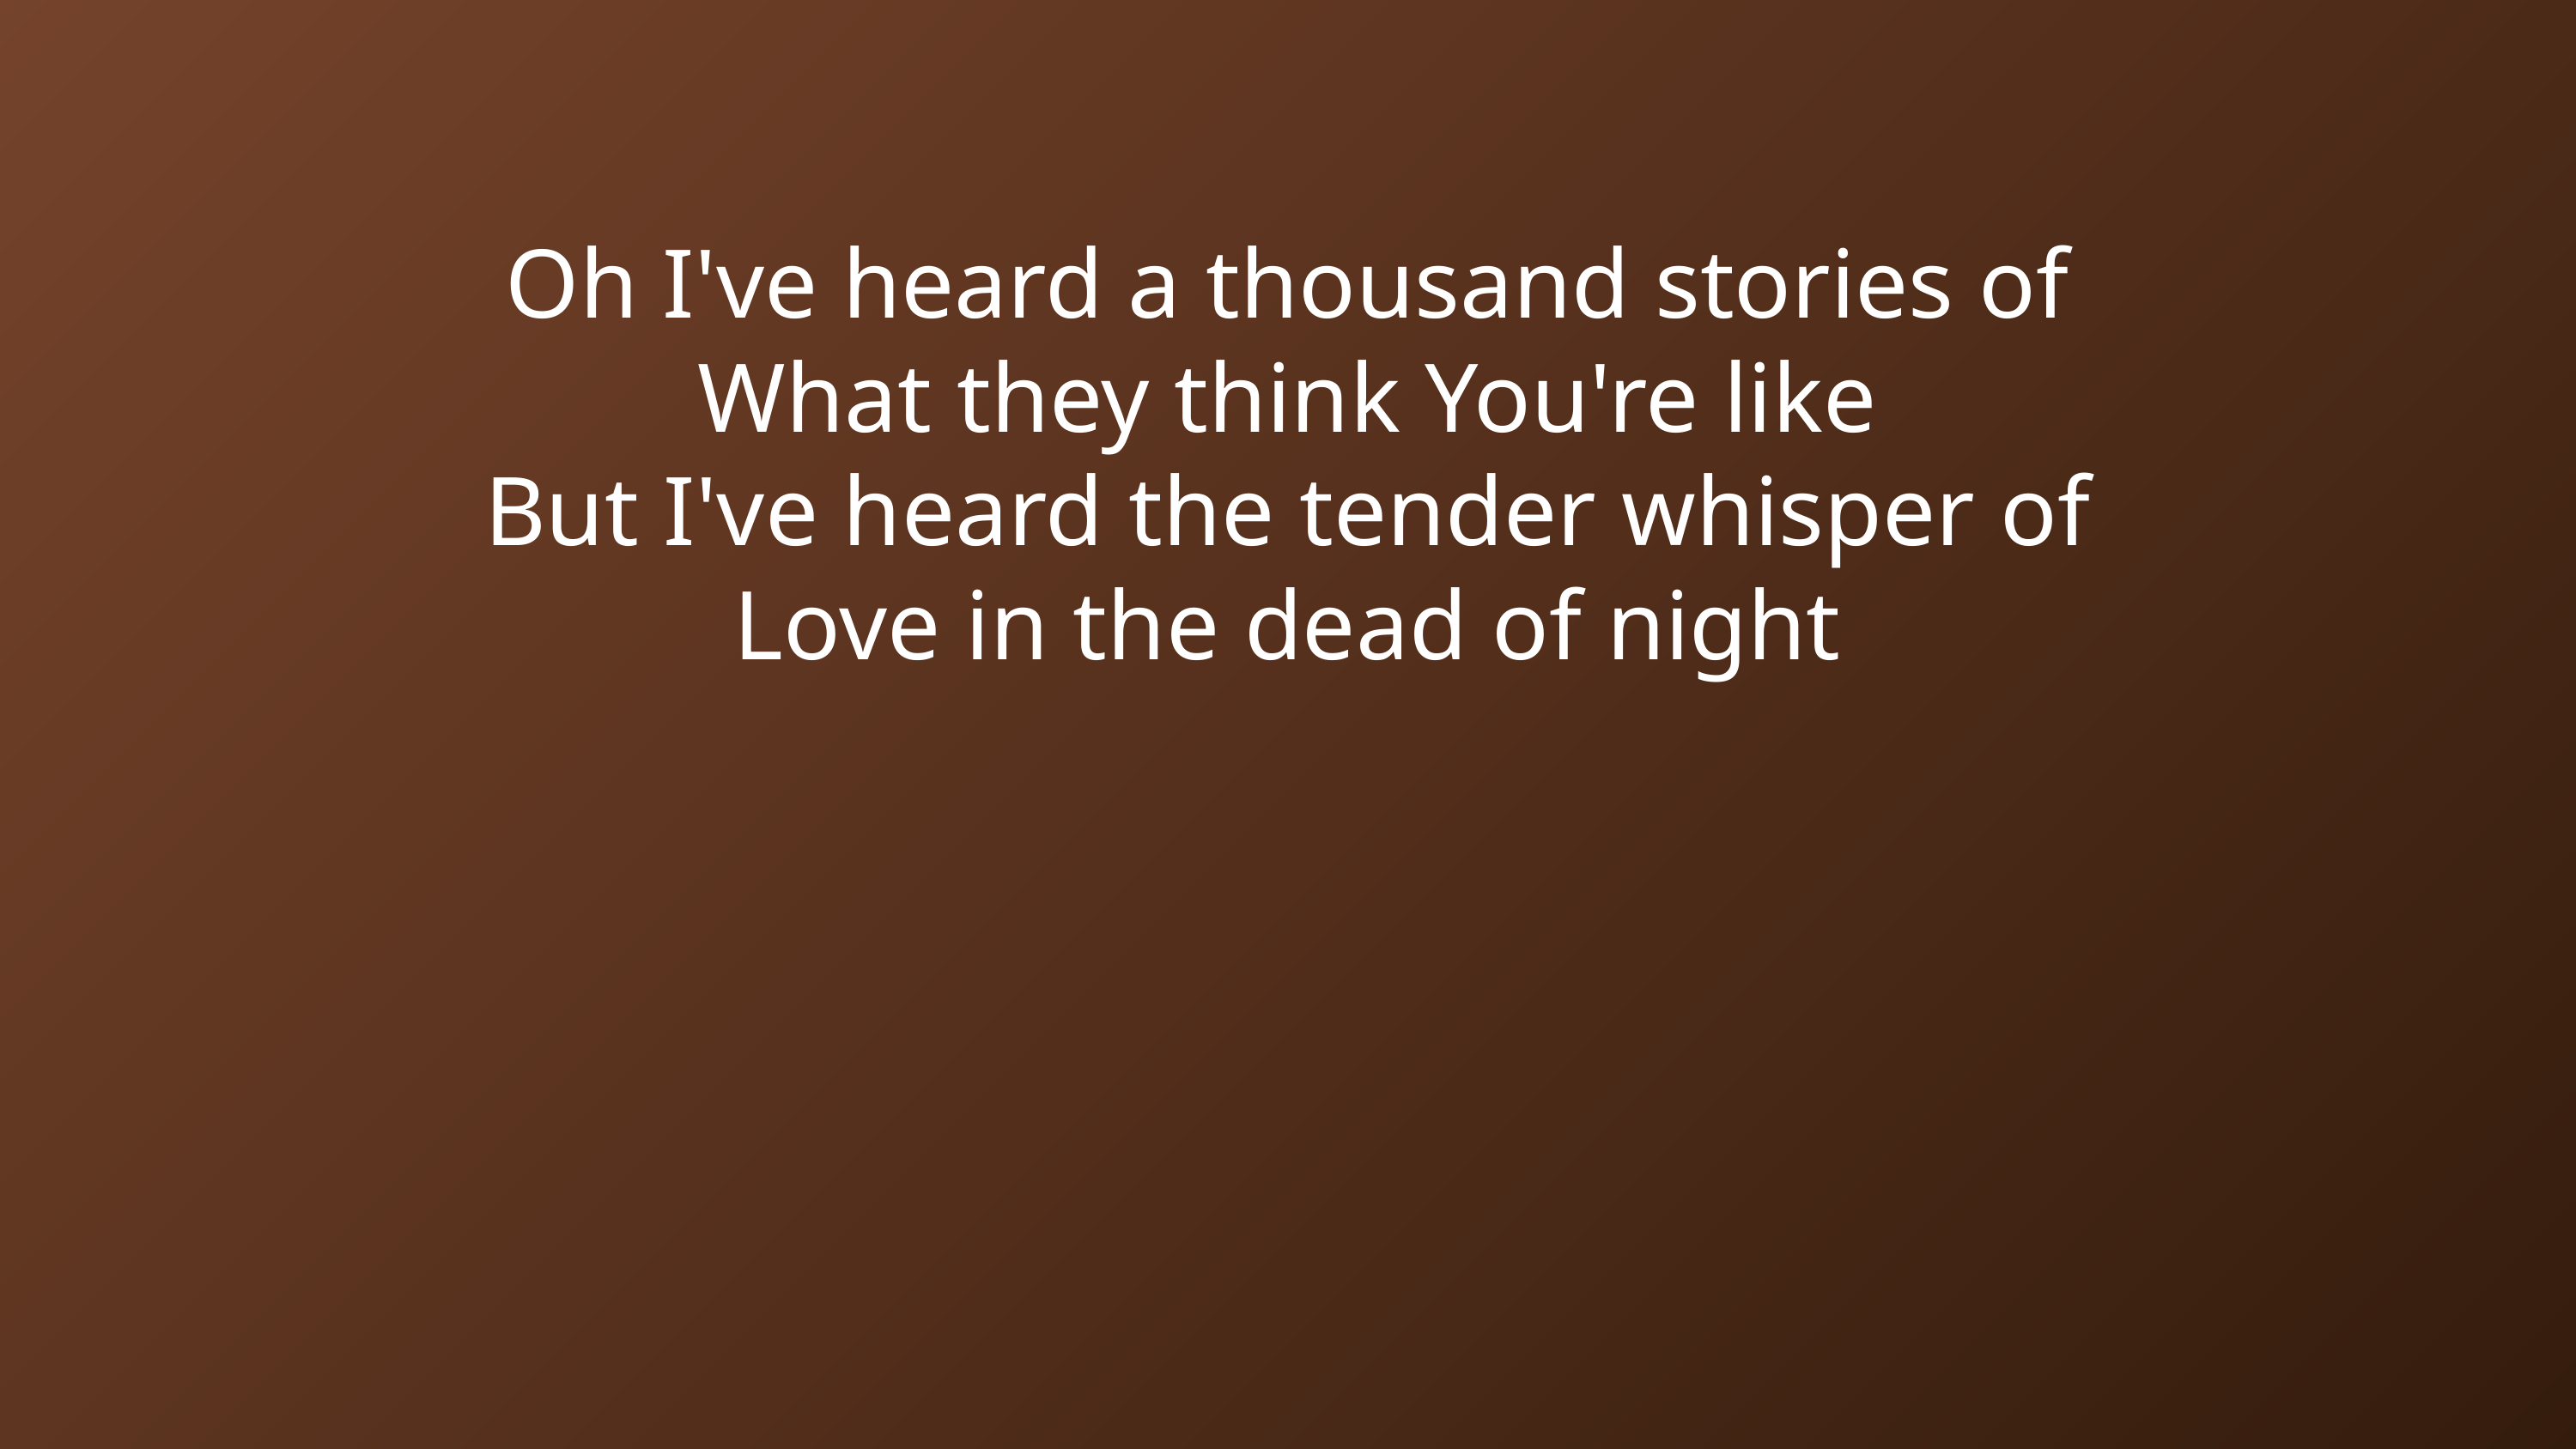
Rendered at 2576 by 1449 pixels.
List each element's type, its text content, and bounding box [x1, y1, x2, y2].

text_box Oh I've heard a thousand stories of What they think You're like But I've heard the tender whisper of Love in the dead of night [128, 217, 2447, 799]
